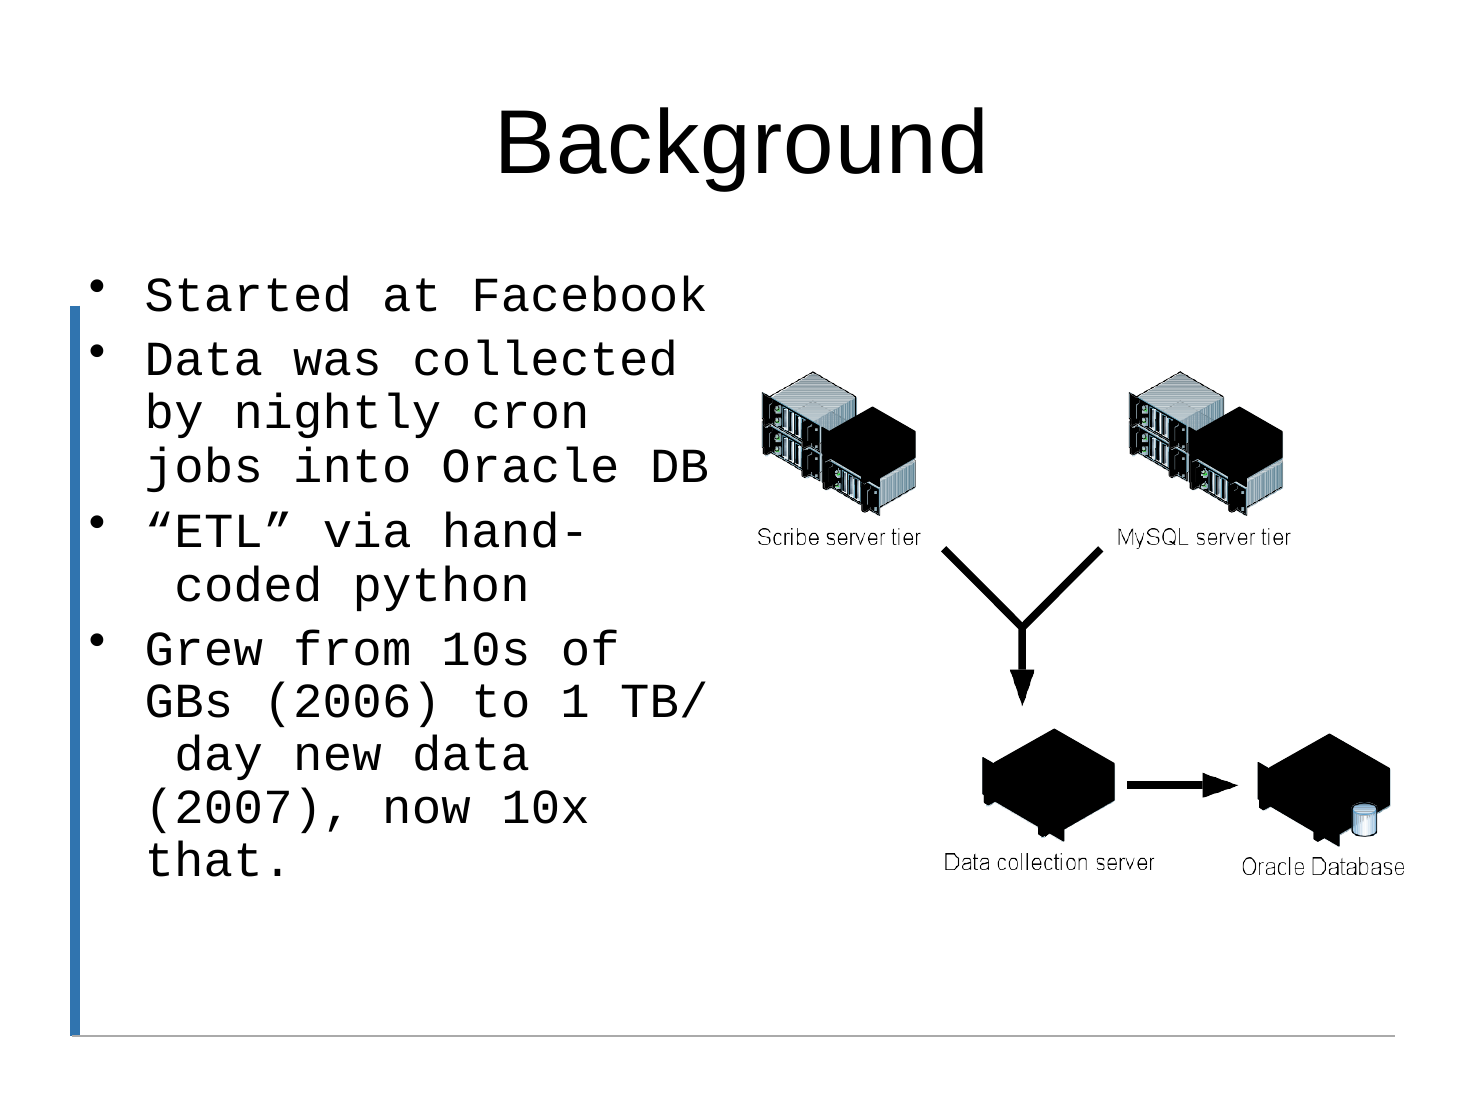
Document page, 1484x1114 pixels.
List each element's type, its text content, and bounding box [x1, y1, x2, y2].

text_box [1128, 371, 1284, 517]
title Background [492, 80, 993, 269]
text_box [758, 528, 921, 545]
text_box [939, 544, 1105, 707]
text_box Started at Facebook Data was collected by nightly cron jobs into Oracle DB “ETL” via hand- coded python Grew from 10s of GBs (2006) to 1 TB/ day new data (2007), now 10x that. [86, 253, 711, 887]
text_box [981, 728, 1116, 842]
text_box [1118, 528, 1291, 549]
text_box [761, 371, 917, 517]
text_box [945, 853, 1155, 870]
text_box [1242, 857, 1404, 875]
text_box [1126, 772, 1240, 798]
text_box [1257, 733, 1392, 848]
